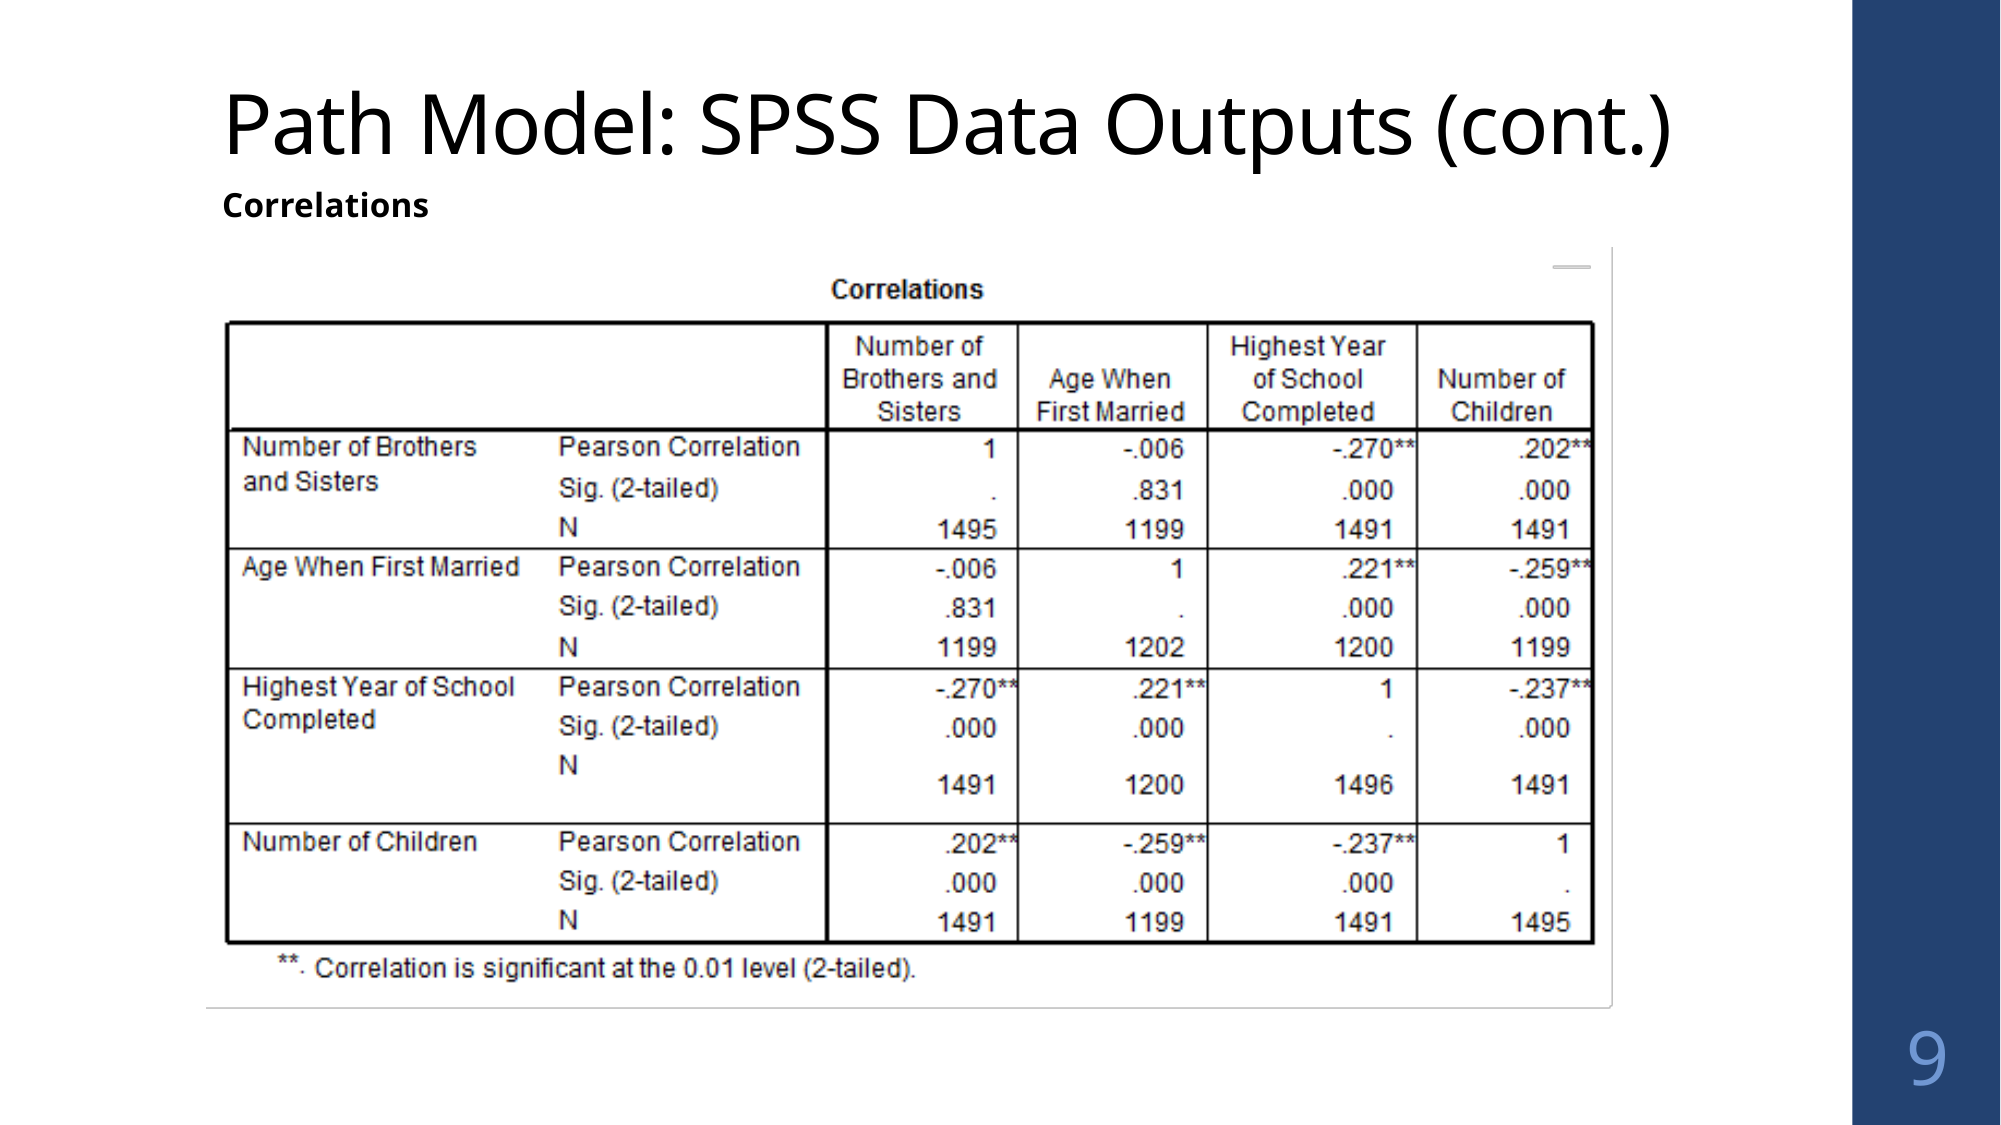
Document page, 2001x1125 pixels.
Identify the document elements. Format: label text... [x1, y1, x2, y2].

list Correlations [206, 179, 1617, 244]
picture [206, 247, 1615, 1013]
title Path Model: SPSS Data Outputs (cont.) [206, 60, 1797, 180]
slide_number 9 [1852, 1012, 2000, 1110]
